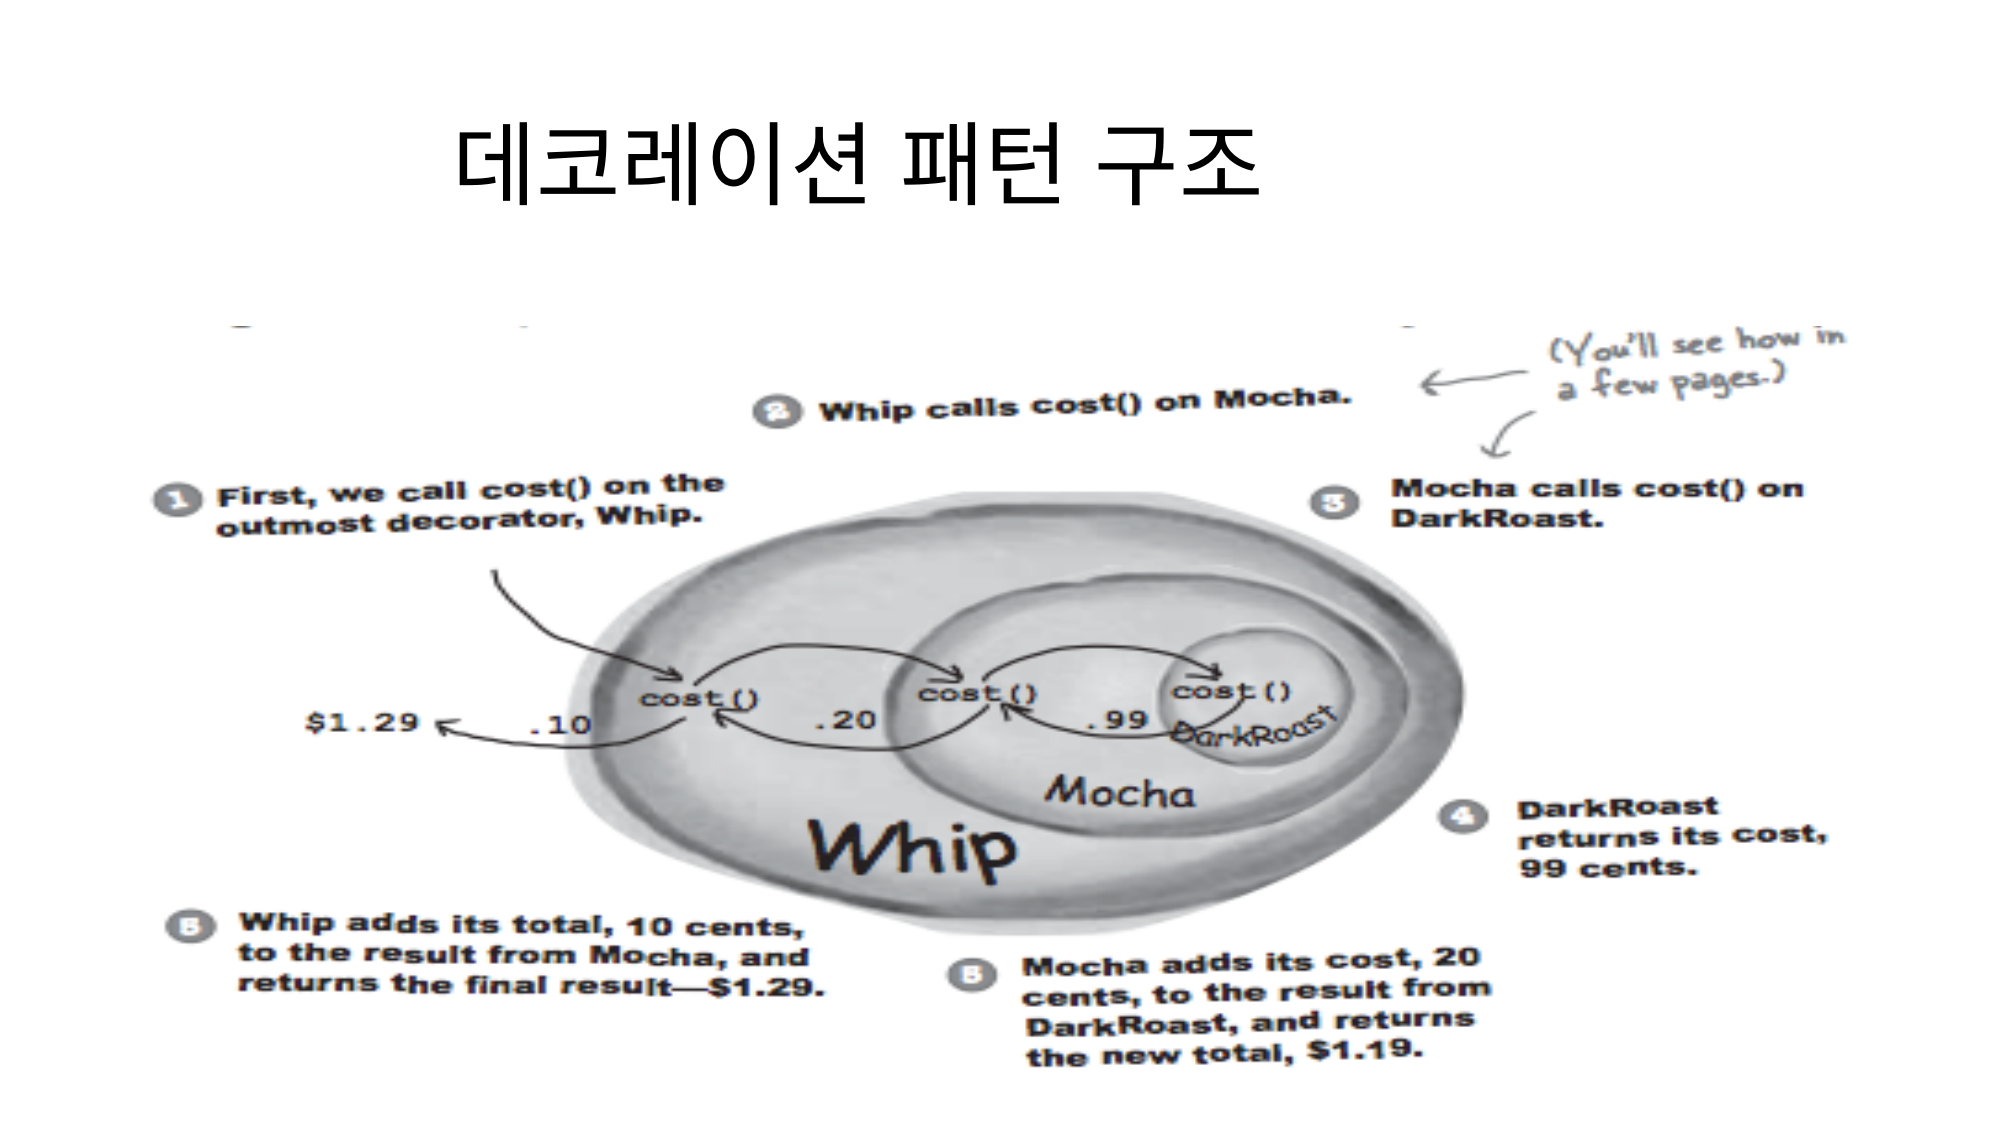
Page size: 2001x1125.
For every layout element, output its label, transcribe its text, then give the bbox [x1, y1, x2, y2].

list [137, 326, 1863, 1080]
title 데코레이션 패턴 구조 [137, 59, 1863, 278]
